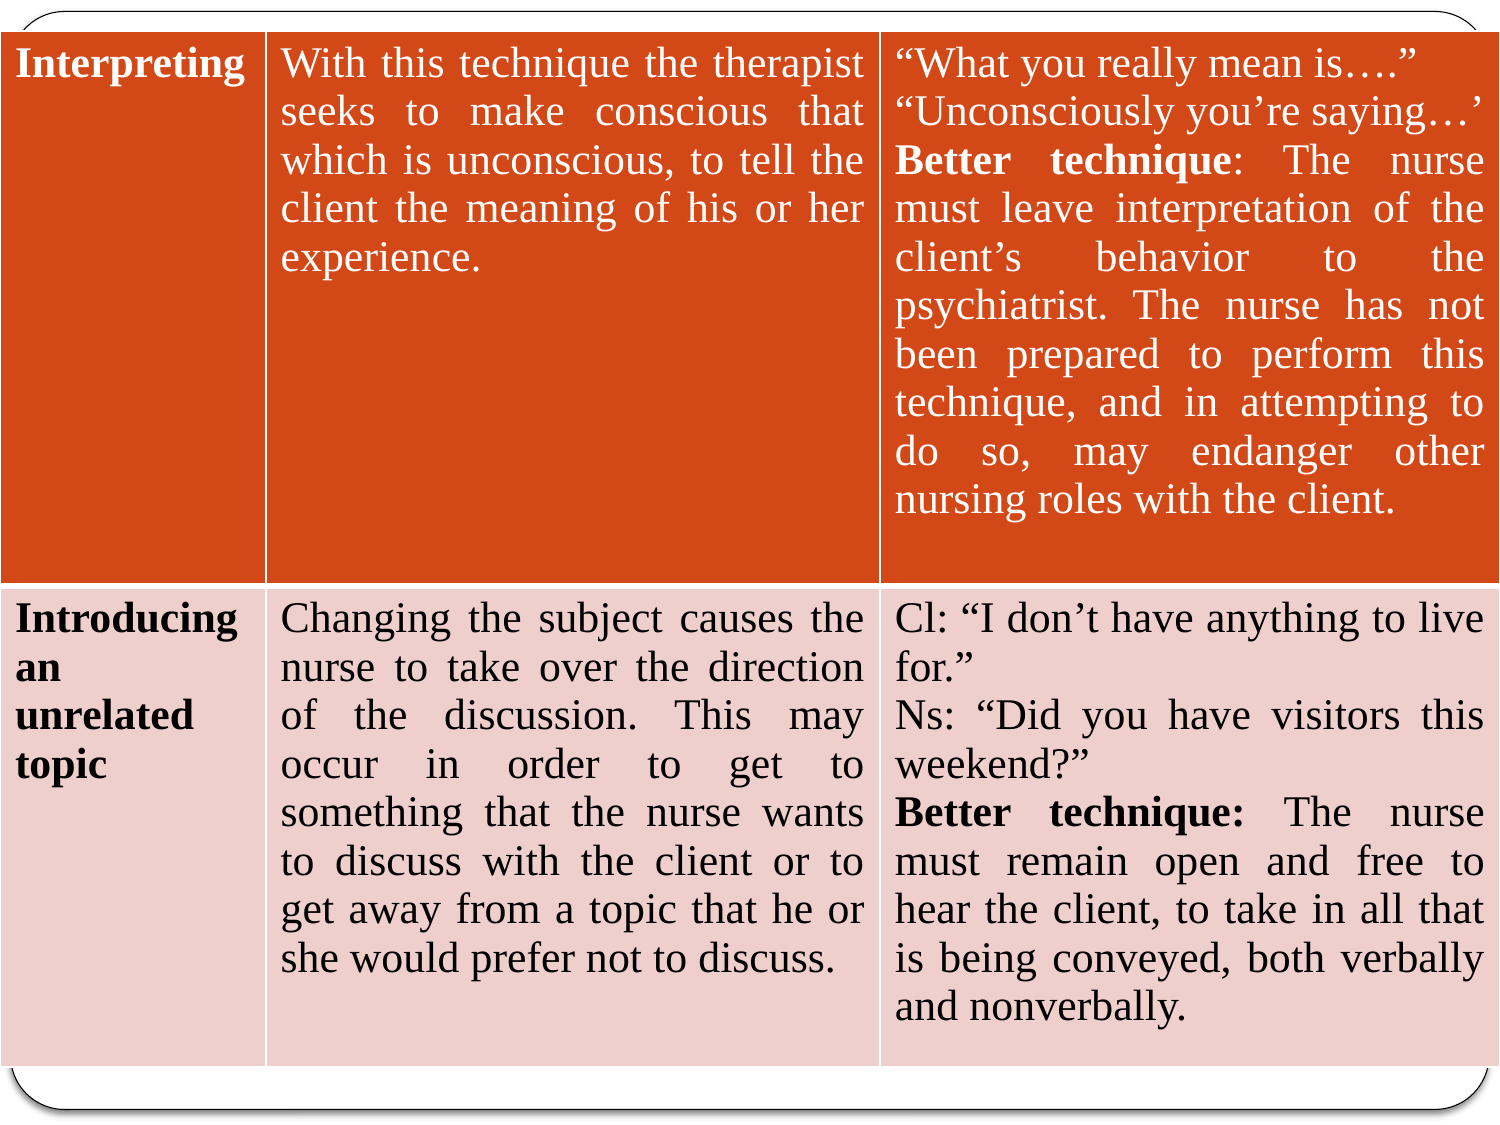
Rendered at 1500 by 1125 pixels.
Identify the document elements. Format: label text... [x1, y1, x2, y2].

table_header With this technique the therapist seeks to make conscious that which is unconscious, to tell the client the meaning of his or her experience. [267, 32, 879, 583]
table_header “What you really mean is….” “Unconsciously you’re saying…’ Better technique: The nurse must leave interpretation of the client’s behavior to the psychiatrist. The nurse has not been prepared to perform this technique, and in attempting to do so, may endanger other nursing roles with the client. [881, 32, 1499, 583]
table_cell Cl: “I don’t have anything to live for.” Ns: “Did you have visitors this weekend?” Better technique: The nurse must remain open and free to hear the client, to take in all that is being conveyed, both verbally and nonverbally. [881, 589, 1499, 1066]
table_cell Introducing an unrelated topic [1, 589, 265, 1066]
table_header Interpreting [1, 32, 265, 583]
table_cell Changing the subject causes the nurse to take over the direction of the discussion. This may occur in order to get to something that the nurse wants to discuss with the client or to get away from a topic that he or she would prefer not to discuss. [267, 589, 879, 1066]
